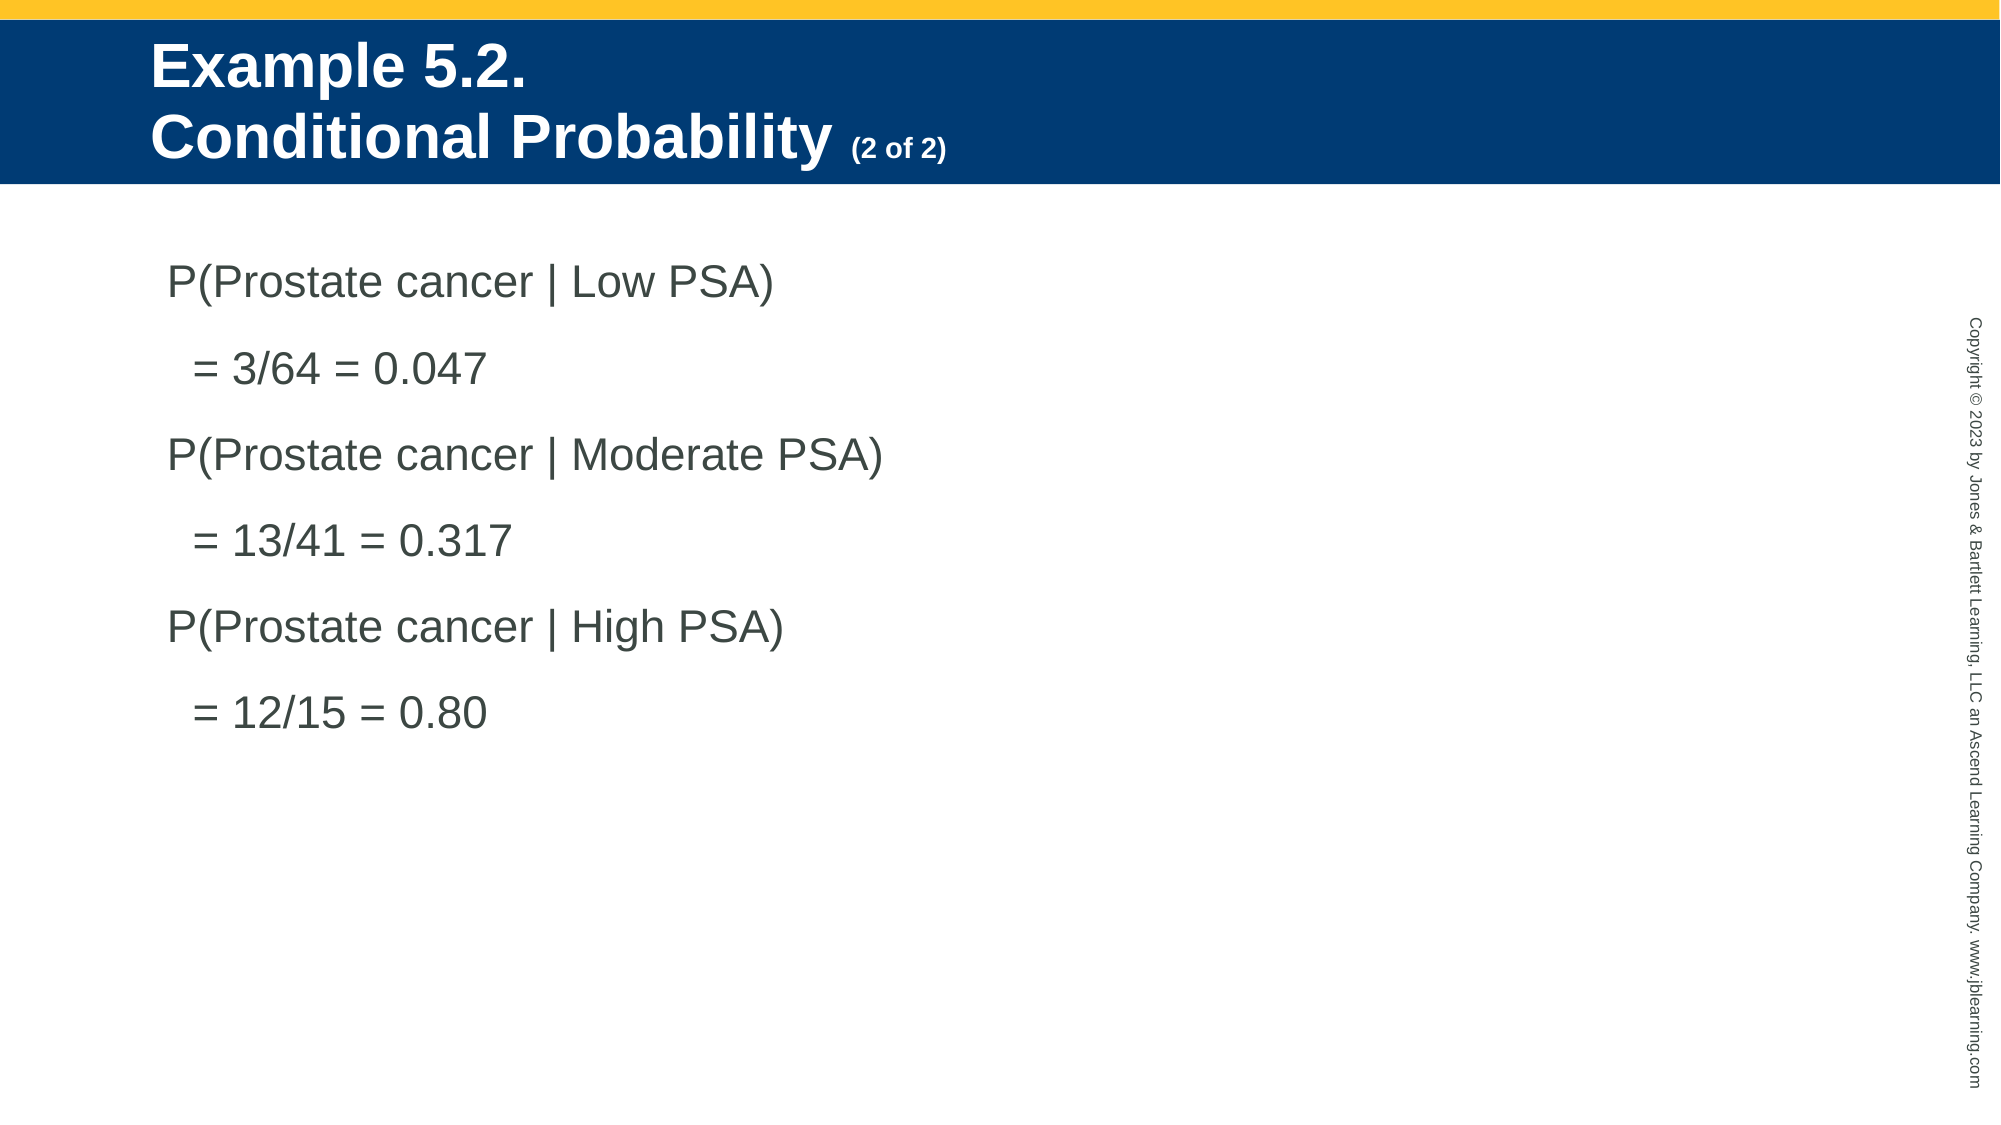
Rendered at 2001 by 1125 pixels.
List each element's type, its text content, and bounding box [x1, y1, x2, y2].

list P(Prostate cancer | Low PSA) = 3/64 = 0.047 P(Prostate cancer | Moderate PSA) = 13/41 = 0.317 P(Prostate cancer | High PSA) = 12/15 = 0.80 [151, 244, 1840, 1016]
title Example 5.2. Conditional Probability (2 of 2) [0, 19, 2000, 185]
